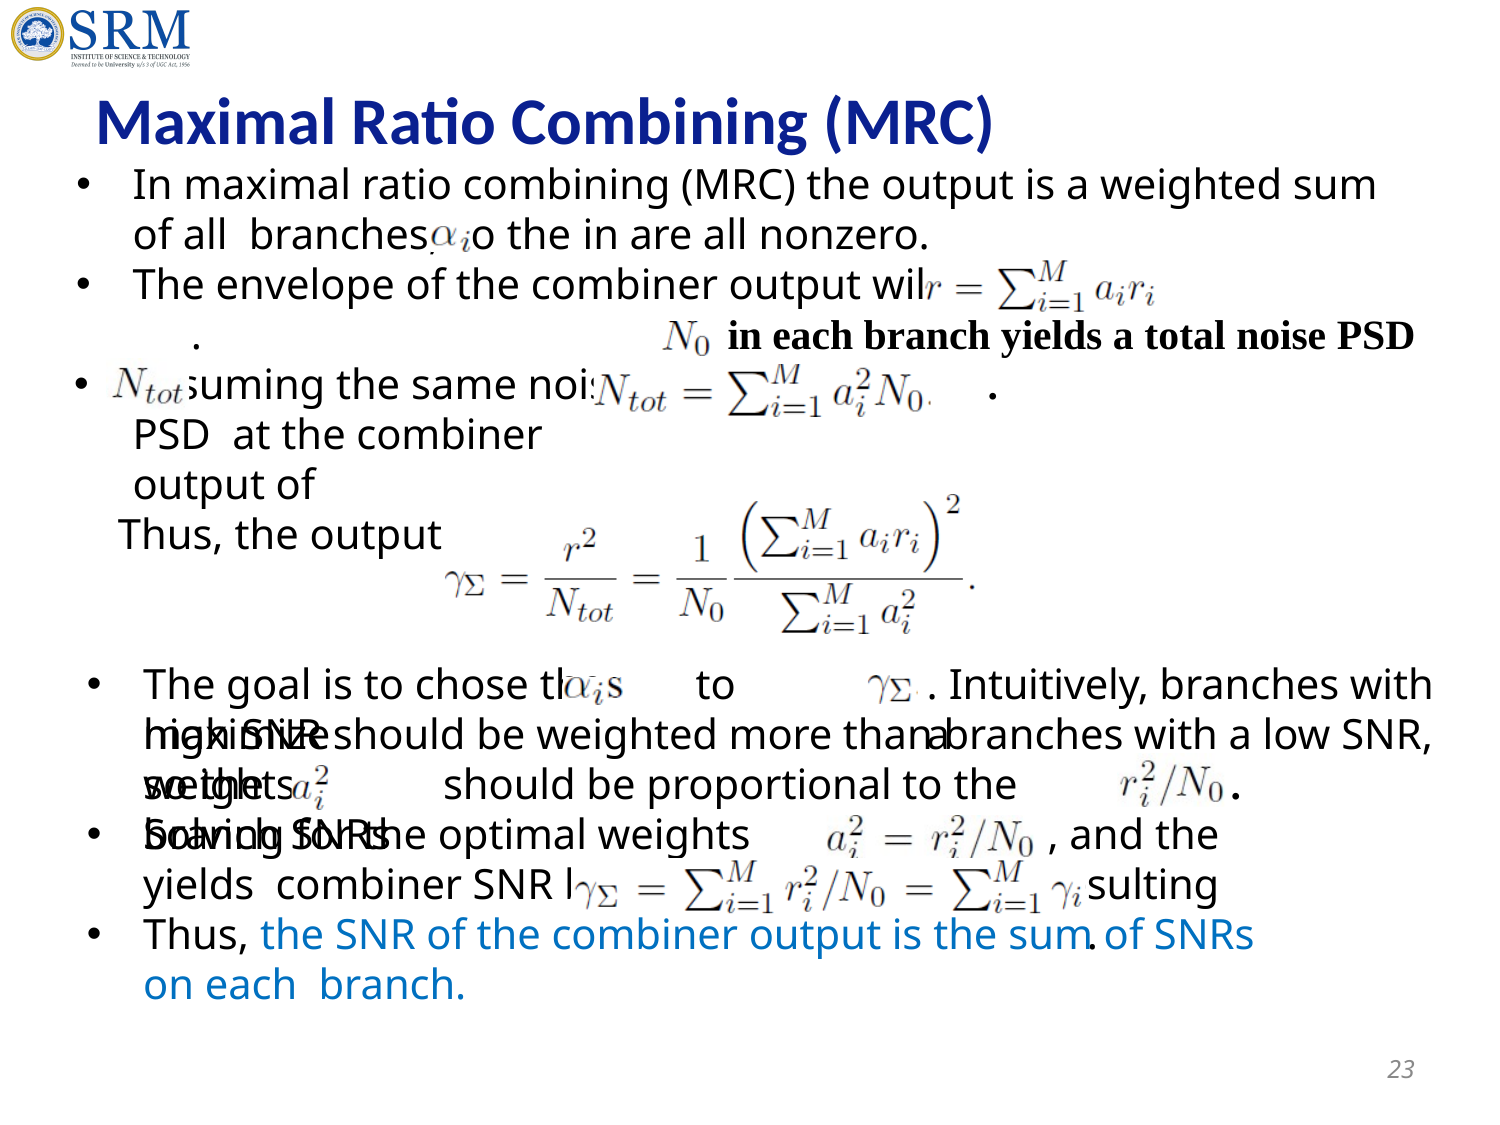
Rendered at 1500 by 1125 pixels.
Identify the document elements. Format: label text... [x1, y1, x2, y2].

text_box [106, 358, 190, 410]
text_box The envelope of the combiner output will be . Assuming the same noise PSD at the combiner output of Thus, the output SNR of the combiner is [74, 255, 1176, 559]
text_box . [1228, 755, 1244, 805]
title Maximal Ratio Combining (MRC) [95, 78, 1446, 241]
picture [11, 6, 190, 68]
text_box In maximal ratio combining (MRC) the output is a weighted sum of all branches, so the in are all nonzero. [74, 155, 1390, 259]
text_box The goal is to chose the to maximize [84, 655, 856, 759]
text_box . Intuitively, branches with a [924, 655, 1436, 705]
slide_number 23 [1383, 1060, 1416, 1125]
text_box [1117, 753, 1225, 807]
text_box Solving for the optimal weights yields combiner SNR becomes [84, 805, 811, 905]
text_box Thus, the SNR of the combiner output is the sum of SNRs on each branch. [84, 905, 1314, 1009]
text_box [867, 675, 918, 704]
text_box in each branch yields a total noise PSD [1176, 305, 1419, 358]
text_box [430, 241, 471, 252]
text_box [661, 321, 710, 356]
text_box [444, 494, 975, 634]
text_box weights should be proportional to the branch SNRs [141, 755, 1108, 858]
text_box , and the resulting . [1045, 805, 1371, 958]
text_box [922, 258, 1157, 318]
text_box [563, 677, 624, 705]
text_box [571, 858, 1086, 917]
text_box high SNR should be weighted more than branches with a low SNR, so the [141, 705, 1446, 808]
text_box [826, 815, 1034, 858]
text_box [593, 364, 931, 417]
text_box [291, 765, 329, 810]
